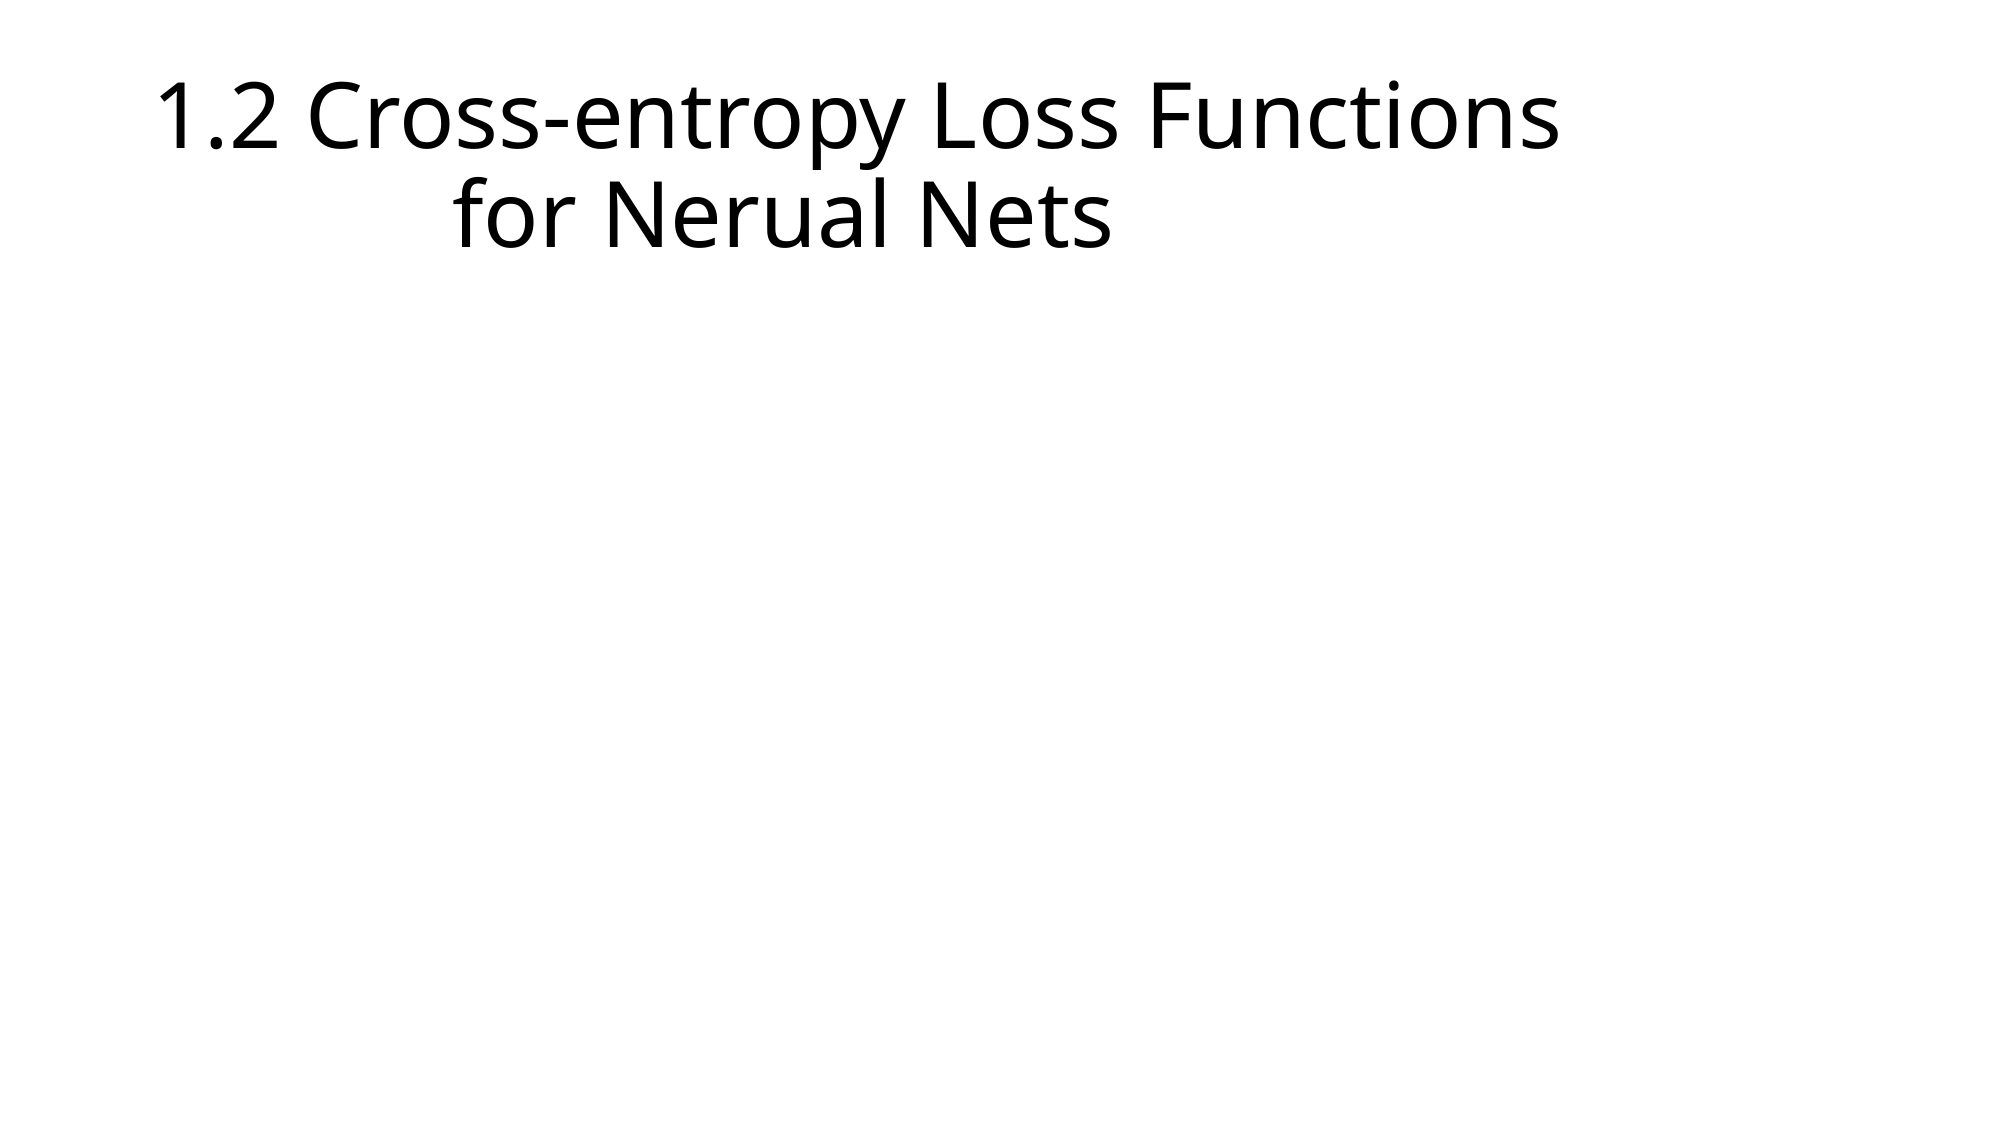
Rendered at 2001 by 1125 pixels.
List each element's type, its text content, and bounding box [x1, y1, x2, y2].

title 1.2 Cross-entropy Loss Functions for Nerual Nets [137, 59, 1863, 278]
